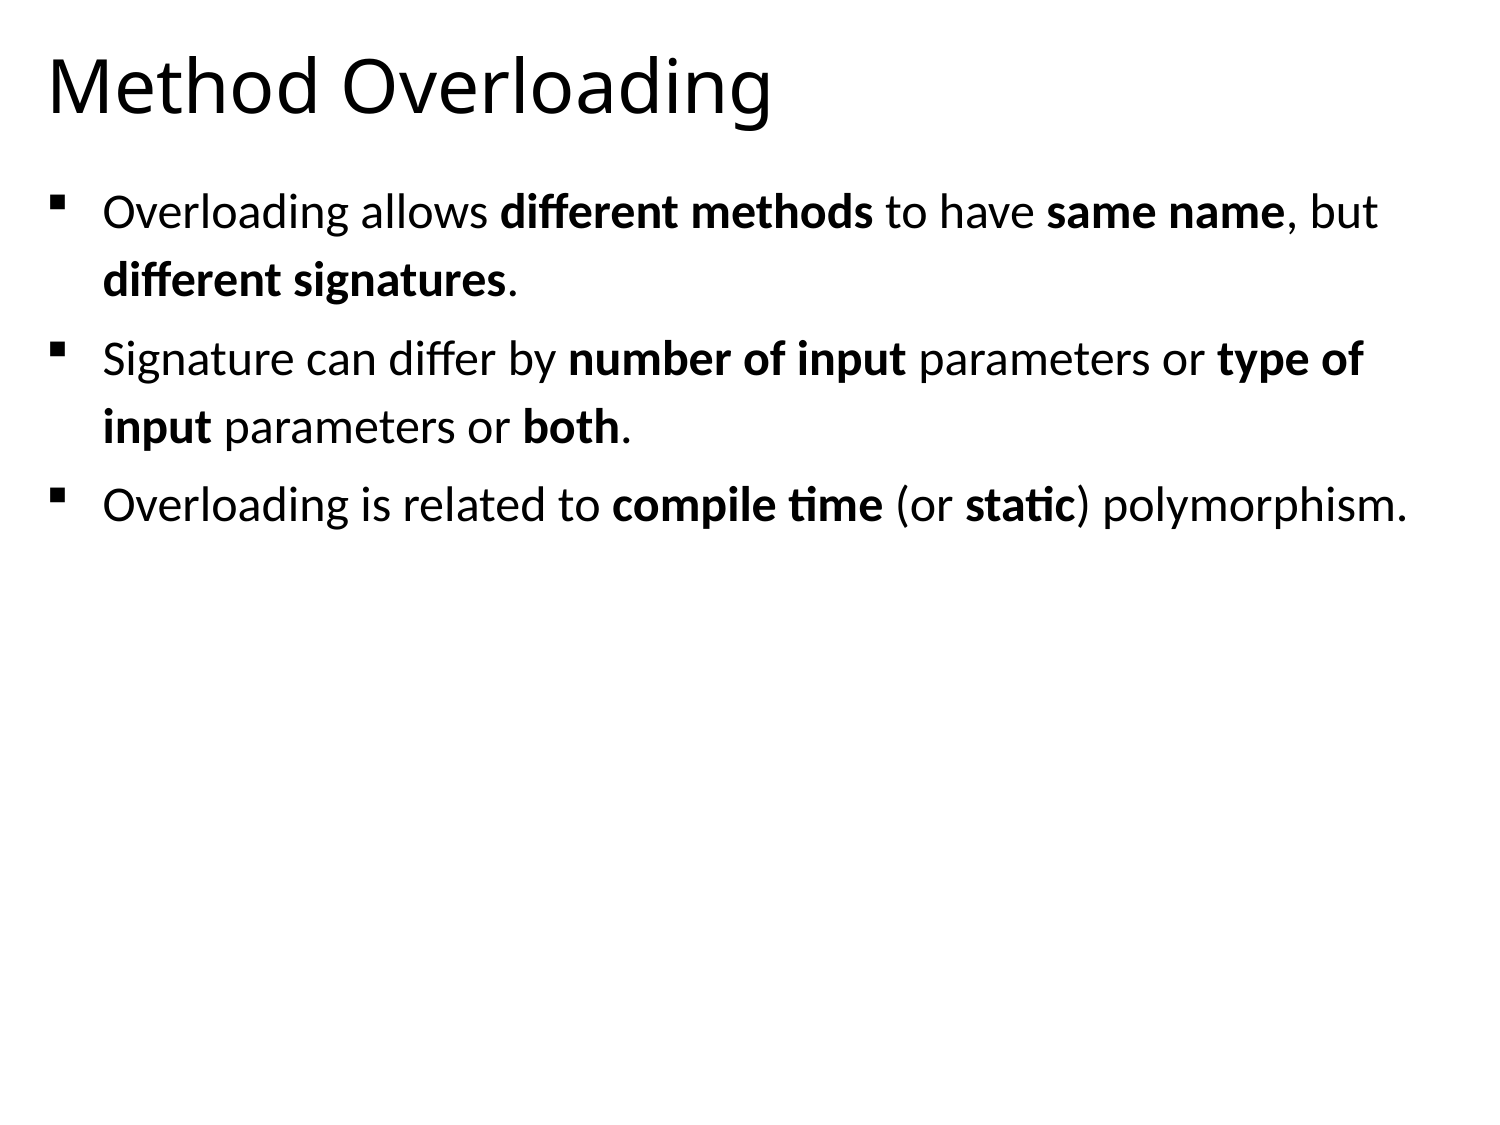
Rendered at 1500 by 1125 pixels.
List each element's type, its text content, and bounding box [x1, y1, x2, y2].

title Method Overloading [31, 17, 1469, 150]
list Overloading allows different methods to have same name, but different signatures. Signature can differ by number of input parameters or type of input parameters or both. Overloading is related to compile time (or static) polymorphism. [31, 162, 1469, 1038]
